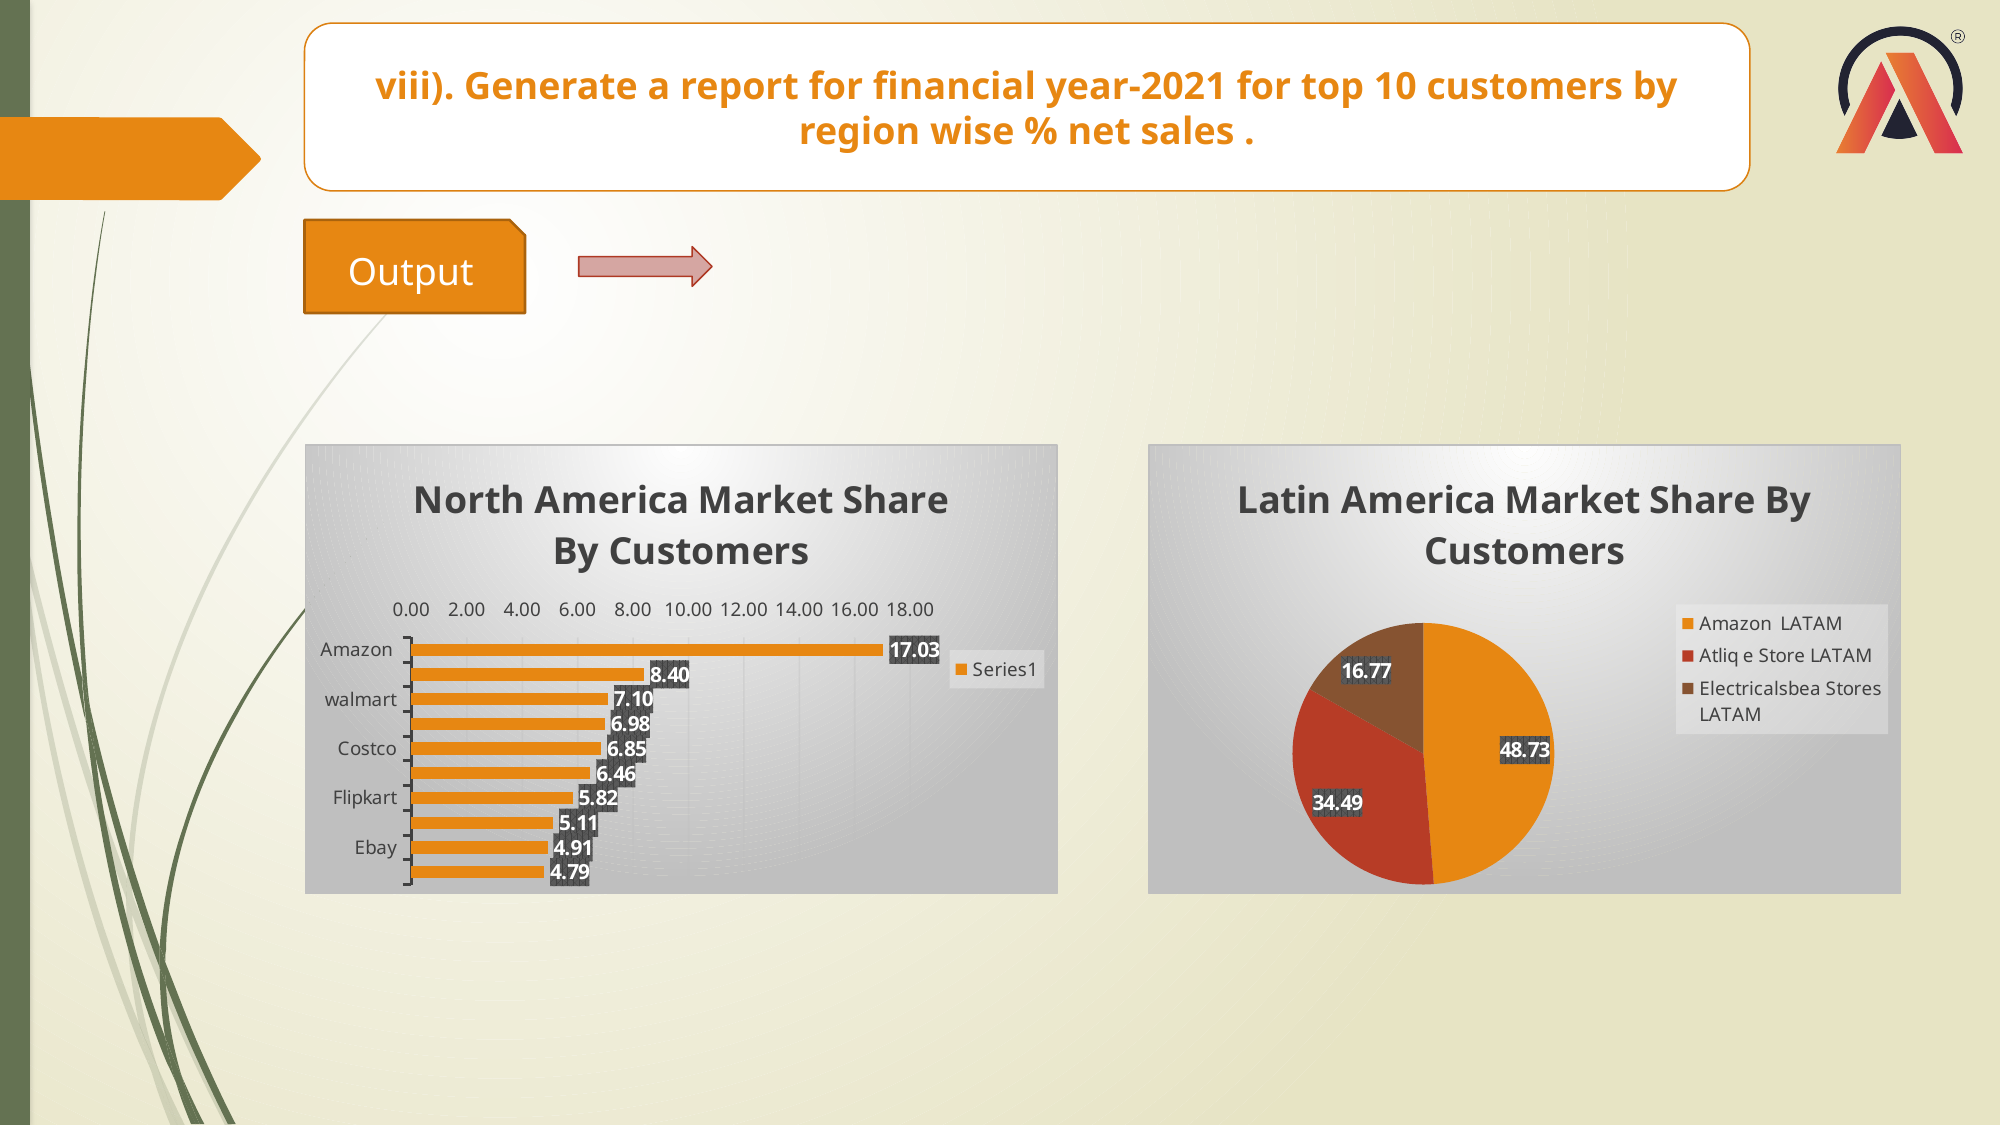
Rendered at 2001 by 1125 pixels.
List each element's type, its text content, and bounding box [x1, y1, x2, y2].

text_box viii). Generate a report for financial year-2021 for top 10 customers by region wise % net sales . [303, 22, 1751, 192]
text_box Output [303, 218, 527, 315]
text_box [577, 245, 713, 288]
chart [304, 444, 1058, 895]
chart [1147, 444, 1902, 895]
picture [1833, 22, 1969, 155]
